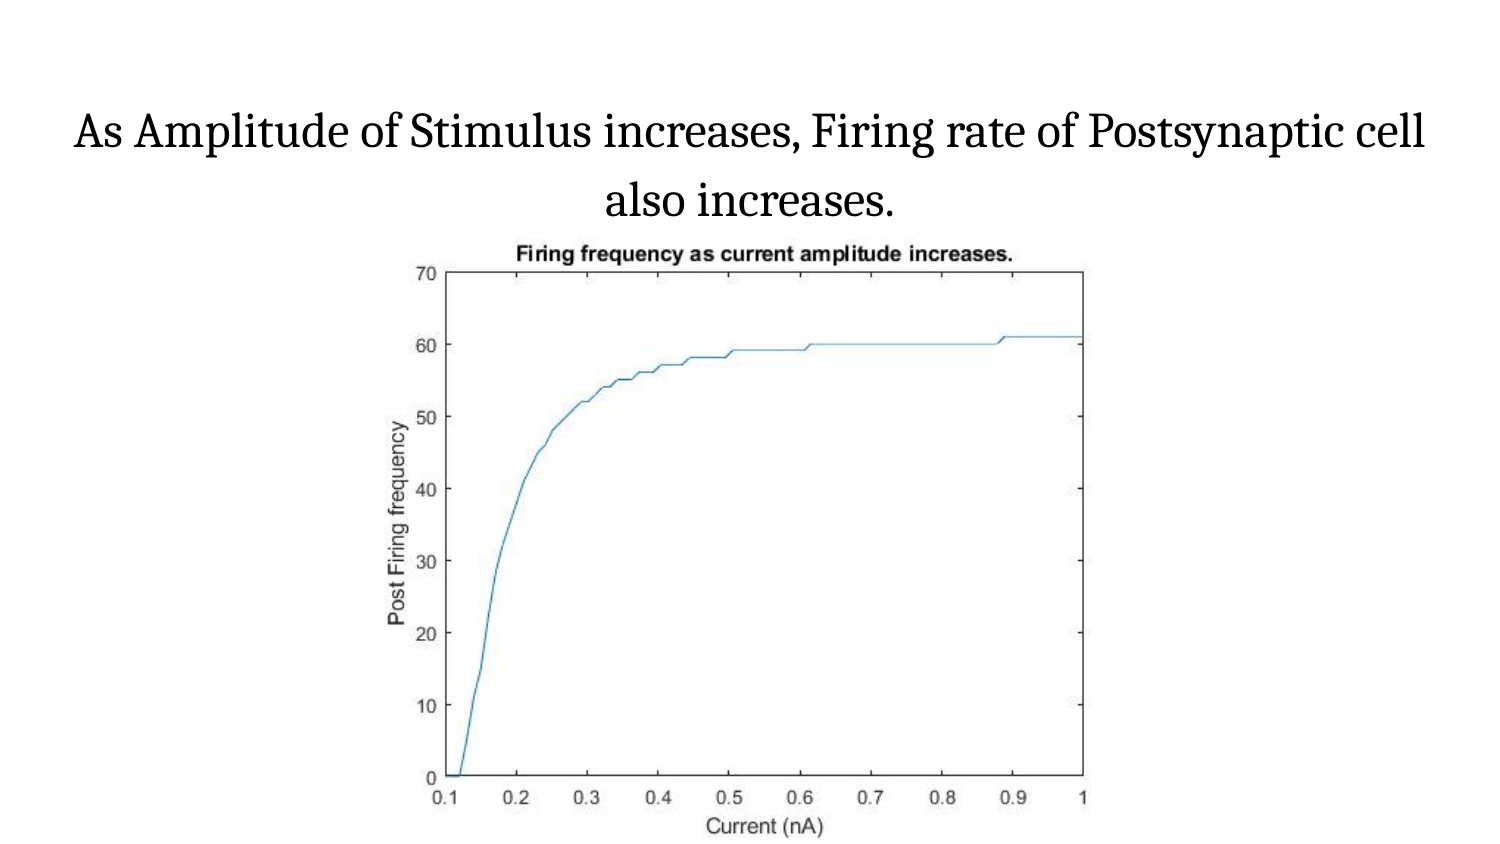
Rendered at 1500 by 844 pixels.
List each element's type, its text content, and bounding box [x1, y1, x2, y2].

picture [338, 226, 1162, 844]
title As Amplitude of Stimulus increases, Firing rate of Postsynaptic cell also increases. [51, 72, 1449, 227]
